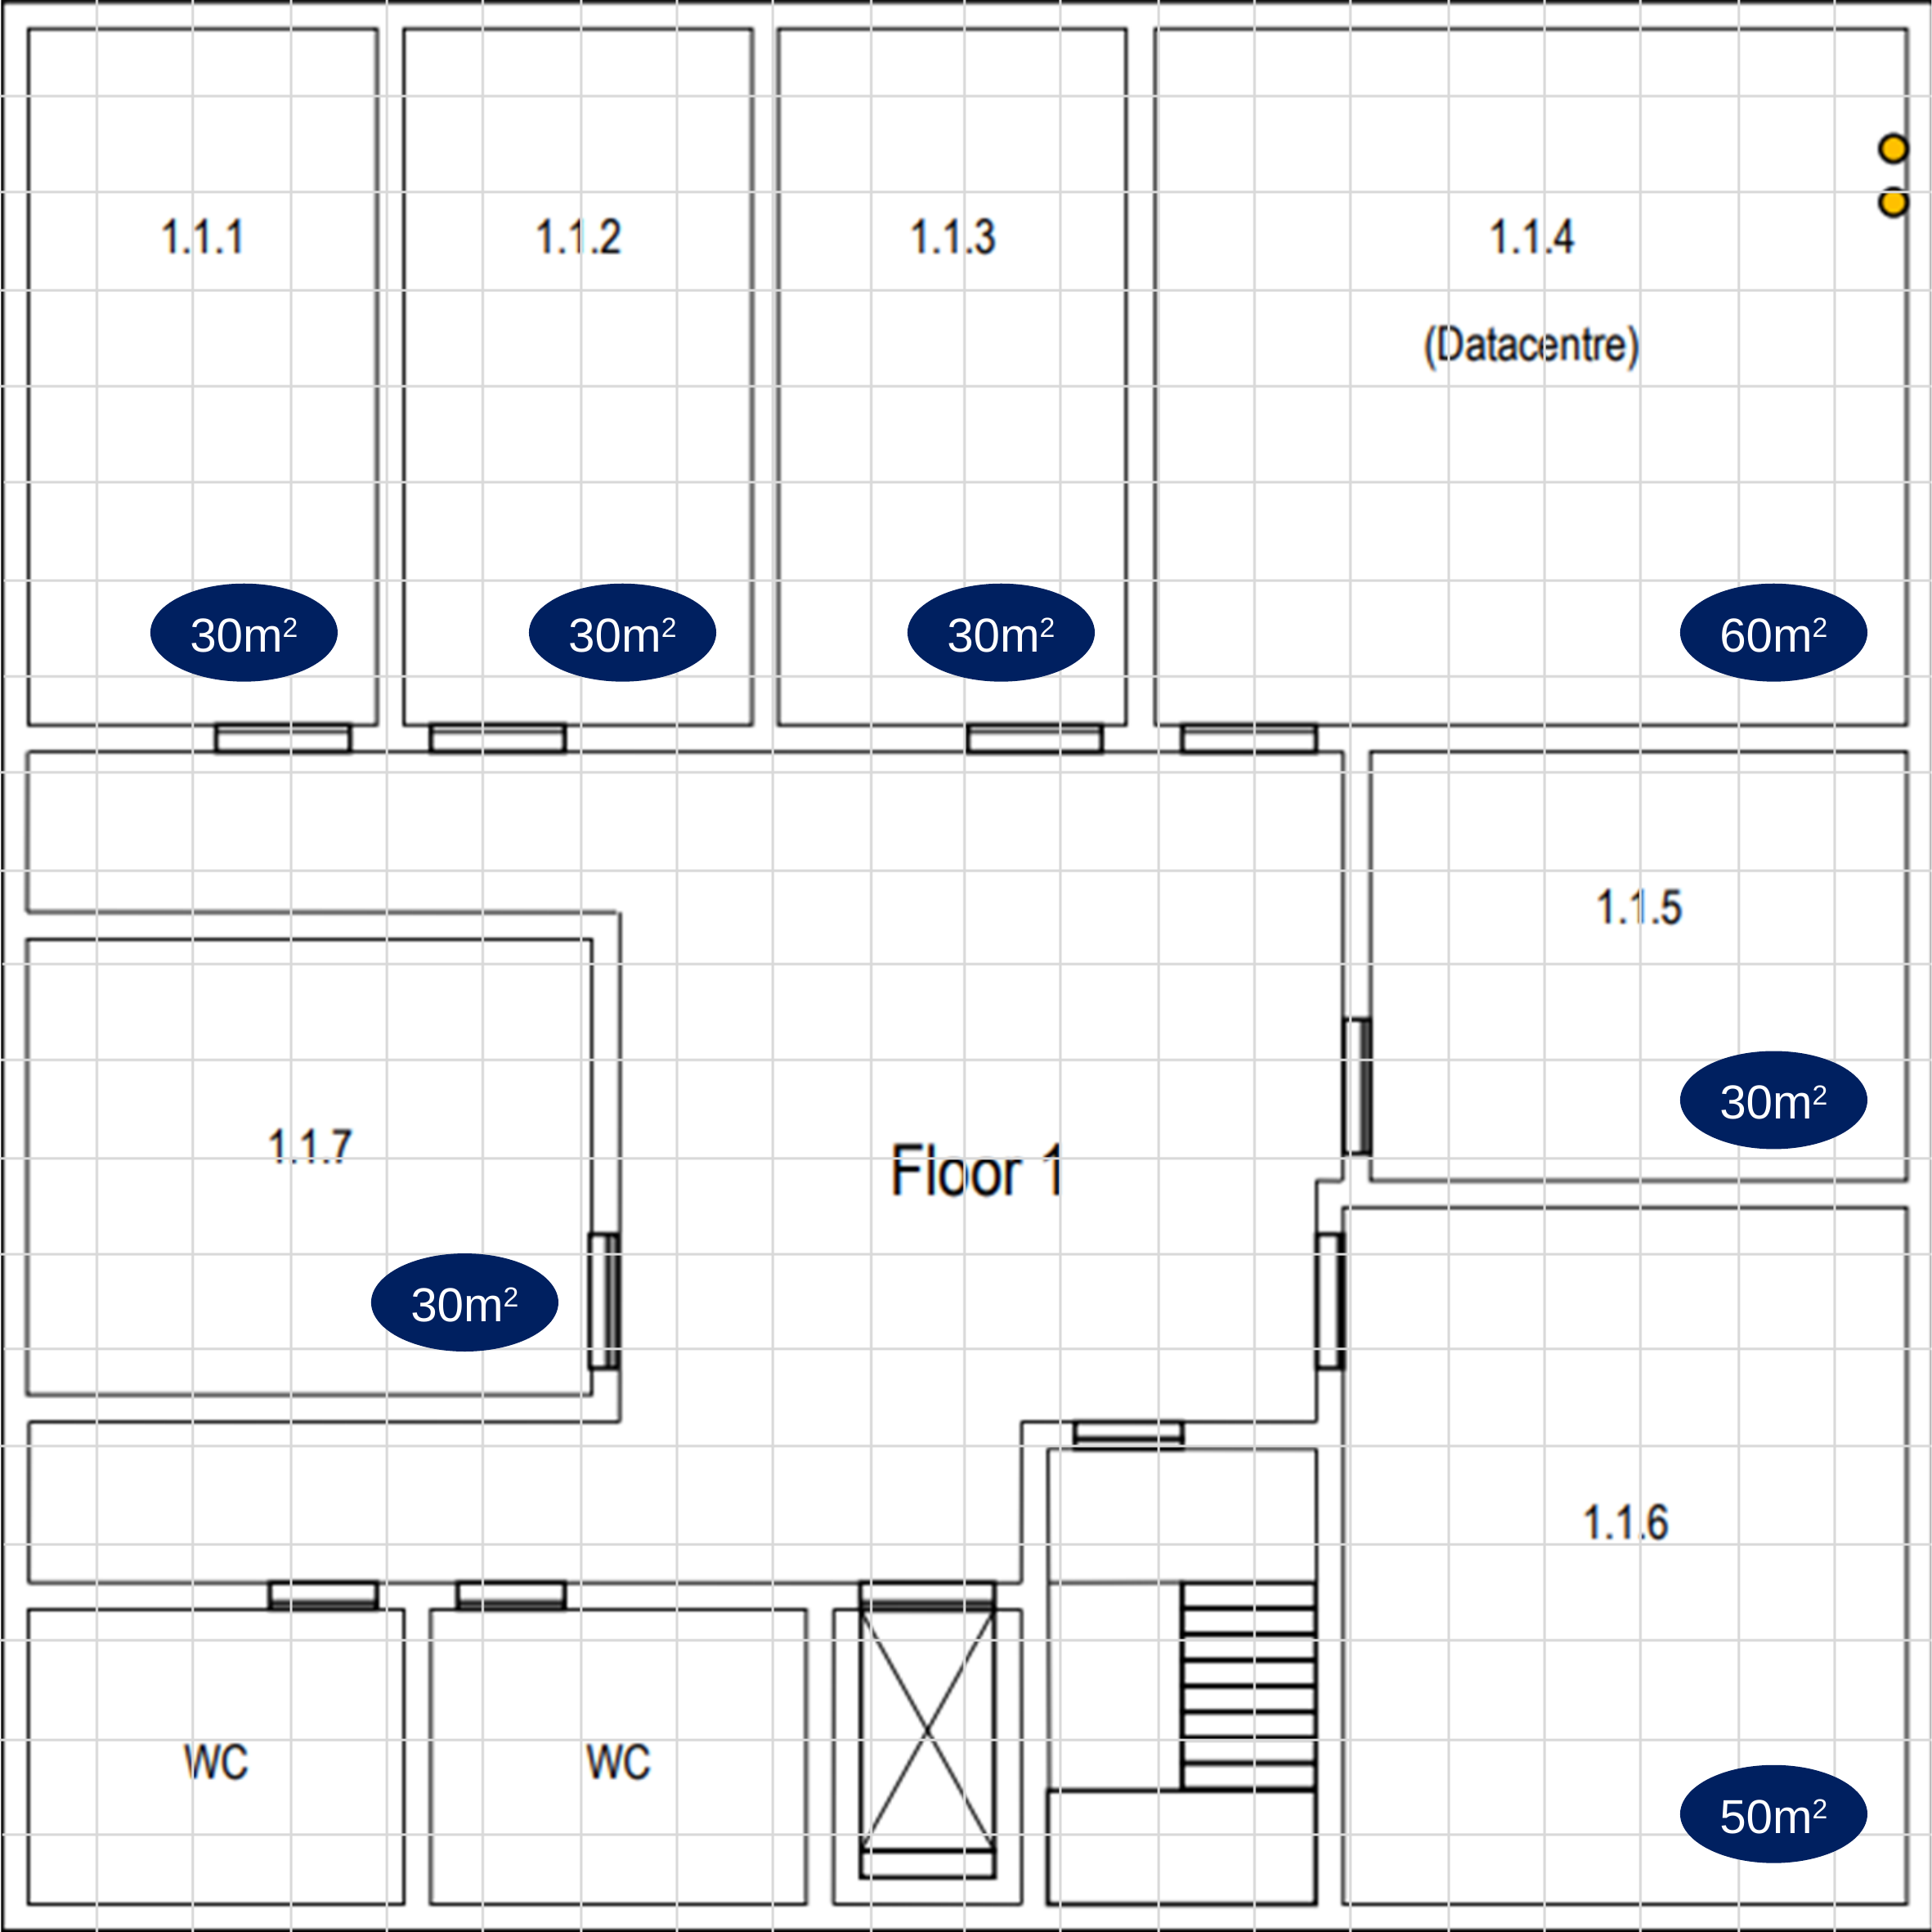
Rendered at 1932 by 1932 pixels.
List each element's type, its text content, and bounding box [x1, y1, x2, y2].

text_box 50m2 [1679, 1764, 1868, 1863]
text_box 60m2 [1679, 583, 1868, 682]
picture [0, 0, 1932, 1932]
text_box 30m2 [370, 1253, 558, 1352]
text_box 30m2 [907, 583, 1096, 682]
text_box 30m2 [1679, 1051, 1868, 1150]
text_box 30m2 [150, 583, 338, 682]
text_box 30m2 [528, 583, 717, 682]
